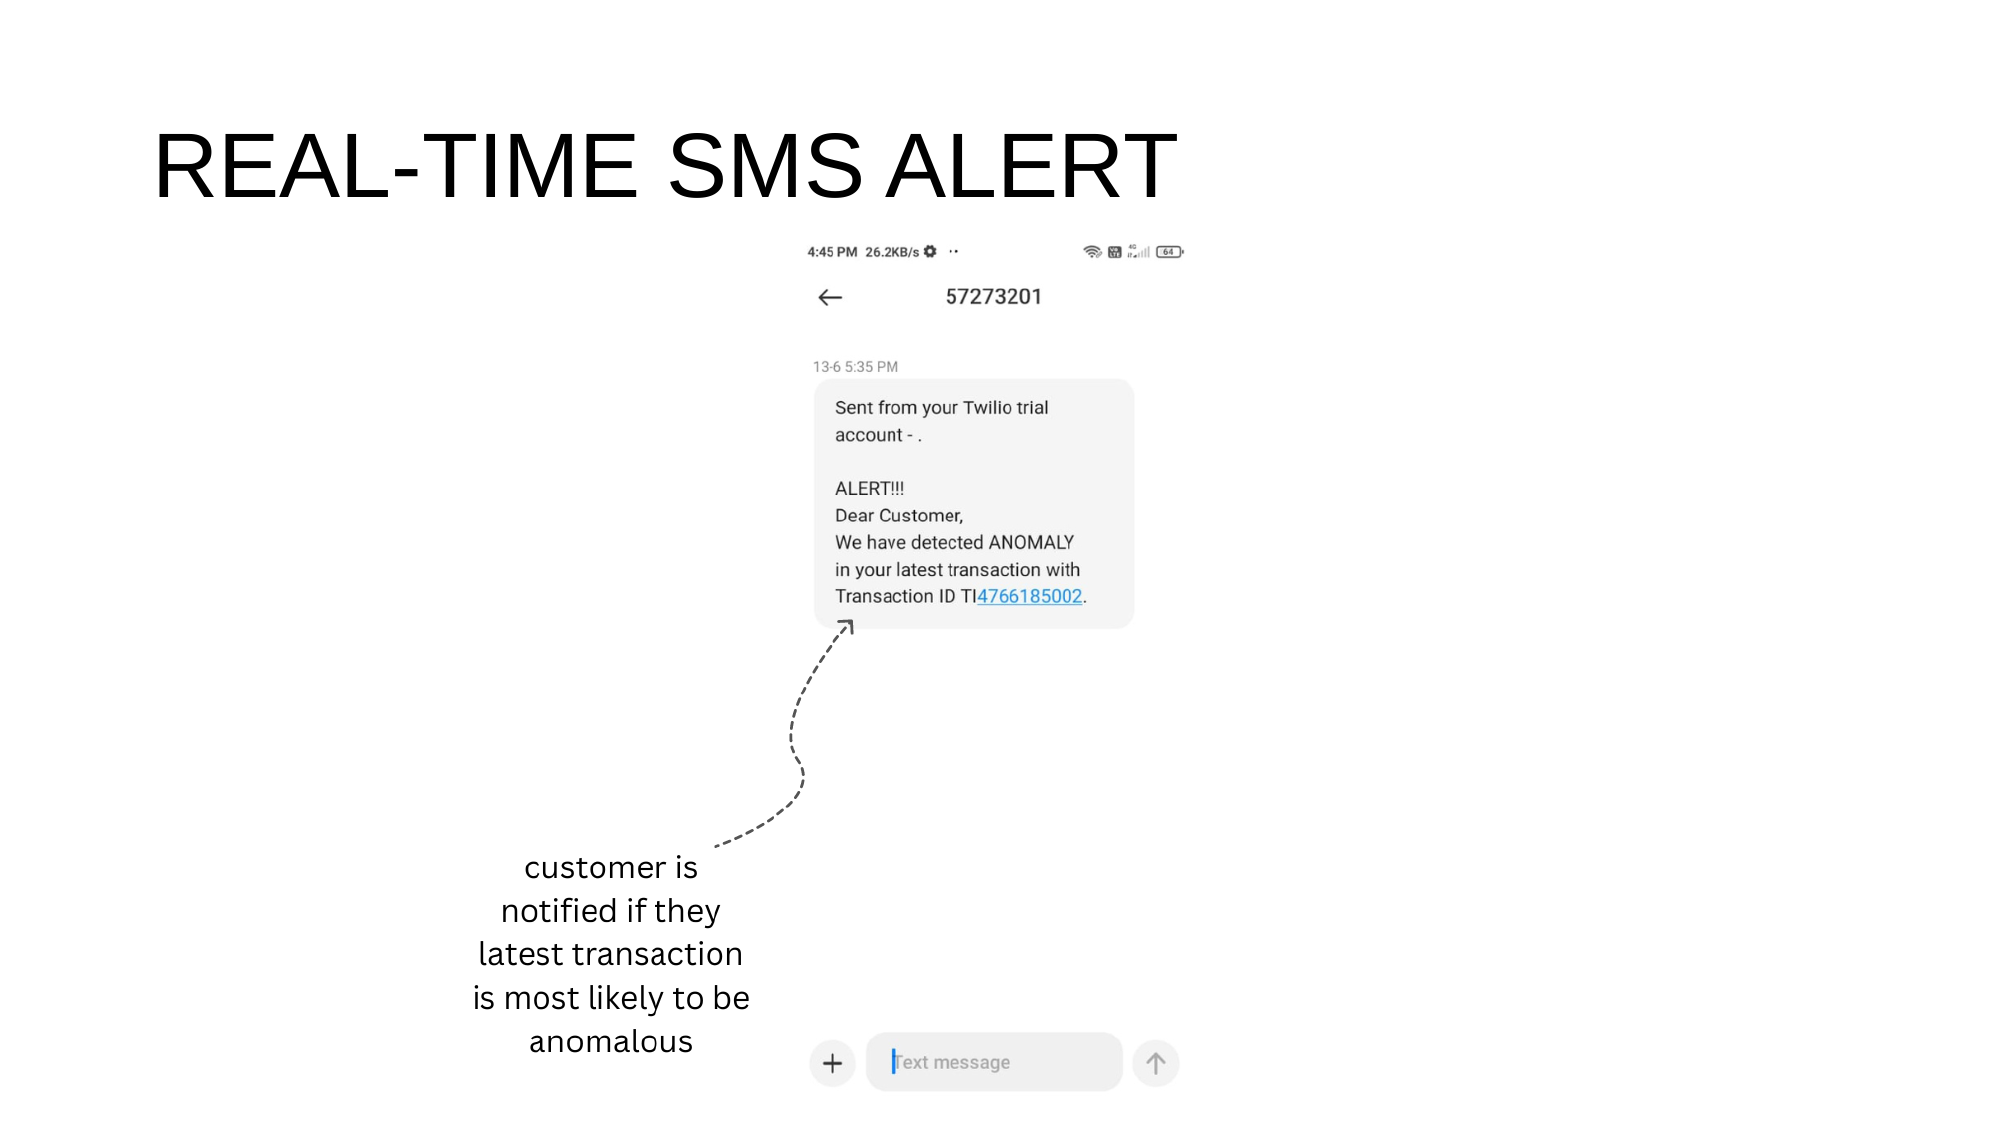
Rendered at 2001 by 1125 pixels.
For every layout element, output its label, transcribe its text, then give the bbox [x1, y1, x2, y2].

picture [355, 231, 1645, 1097]
title REAL-TIME SMS ALERT [137, 104, 1863, 232]
